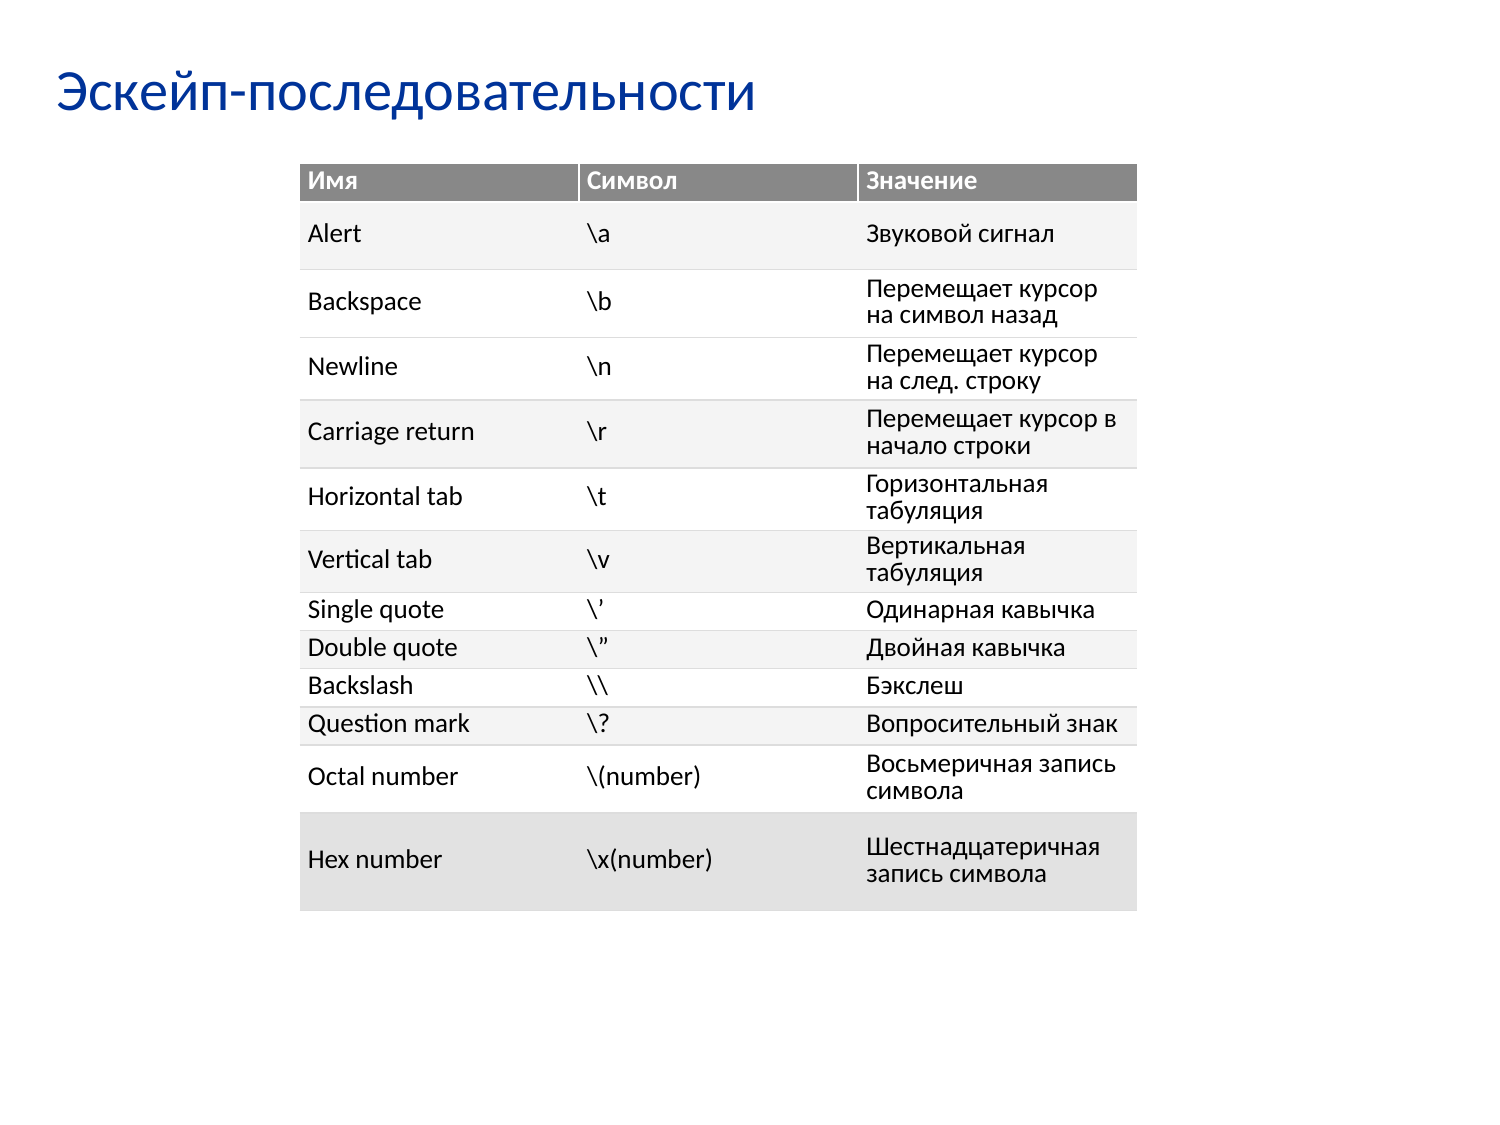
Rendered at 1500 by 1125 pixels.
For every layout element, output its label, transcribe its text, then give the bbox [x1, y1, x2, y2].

table_cell Перемещает курсор на символ назад [858, 270, 1137, 337]
table_cell Vertical tab [300, 531, 579, 592]
table_header Значение [859, 164, 1137, 201]
table_cell Одинарная кавычка [858, 593, 1137, 630]
table_cell Звуковой сигнал [858, 203, 1137, 269]
table_cell Бэкслеш [858, 669, 1137, 706]
table_cell \t [579, 469, 858, 530]
table_cell \b [579, 270, 858, 337]
table_cell Single quote [300, 593, 579, 630]
table_cell \a [579, 203, 858, 269]
table_cell \x(number) [579, 814, 858, 910]
table_cell Question mark [300, 708, 579, 744]
table_cell Backspace [300, 270, 579, 337]
table_cell Double quote [300, 631, 579, 668]
table_cell Перемещает курсор на след. строку [858, 338, 1137, 399]
table_header Символ [580, 164, 857, 201]
table_cell Перемещает курсор в начало строки [858, 401, 1137, 467]
table_cell \n [579, 338, 858, 399]
table_cell \v [579, 531, 858, 592]
table_cell Восьмеричная запись символа [858, 746, 1137, 812]
table_cell Carriage return [300, 401, 579, 467]
table_cell \\ [579, 669, 858, 706]
table_cell Octal number [300, 746, 579, 812]
table_cell Alert [300, 203, 579, 269]
table_cell Горизонтальная табуляция [858, 469, 1137, 530]
table_cell \? [579, 708, 858, 744]
table_cell \” [579, 631, 858, 668]
table_cell Hex number [300, 814, 579, 910]
title Эскейп-последовательности [41, 45, 1459, 185]
table_header Имя [300, 164, 578, 201]
table_cell \’ [579, 593, 858, 630]
table_cell Backslash [300, 669, 579, 706]
table_cell Вертикальная табуляция [858, 531, 1137, 592]
table_cell Шестнадцатеричная запись символа [858, 814, 1137, 910]
table_cell Вопросительный знак [858, 708, 1137, 744]
table_cell \(number) [579, 746, 858, 812]
table_cell Newline [300, 338, 579, 399]
table_cell \r [579, 401, 858, 467]
table_cell Horizontal tab [300, 469, 579, 530]
table_cell Двойная кавычка [858, 631, 1137, 668]
